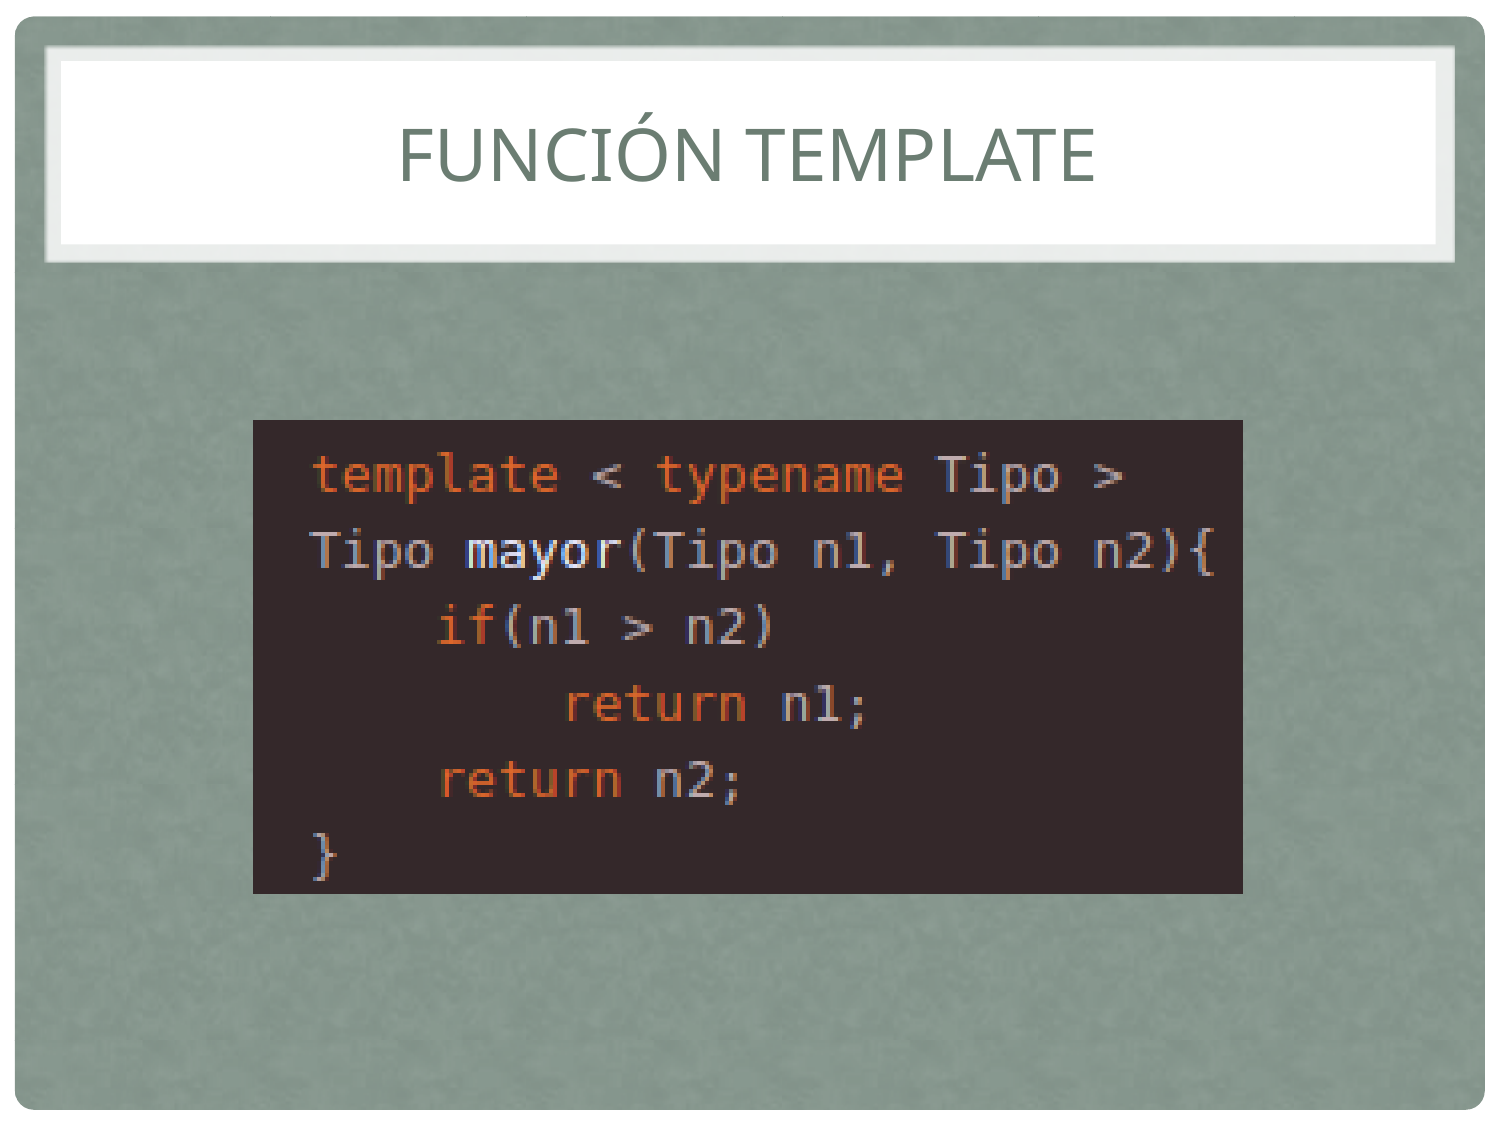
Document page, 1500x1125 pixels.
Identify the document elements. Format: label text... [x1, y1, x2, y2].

picture [14, 16, 1485, 1110]
text_box Función template [69, 66, 1425, 238]
